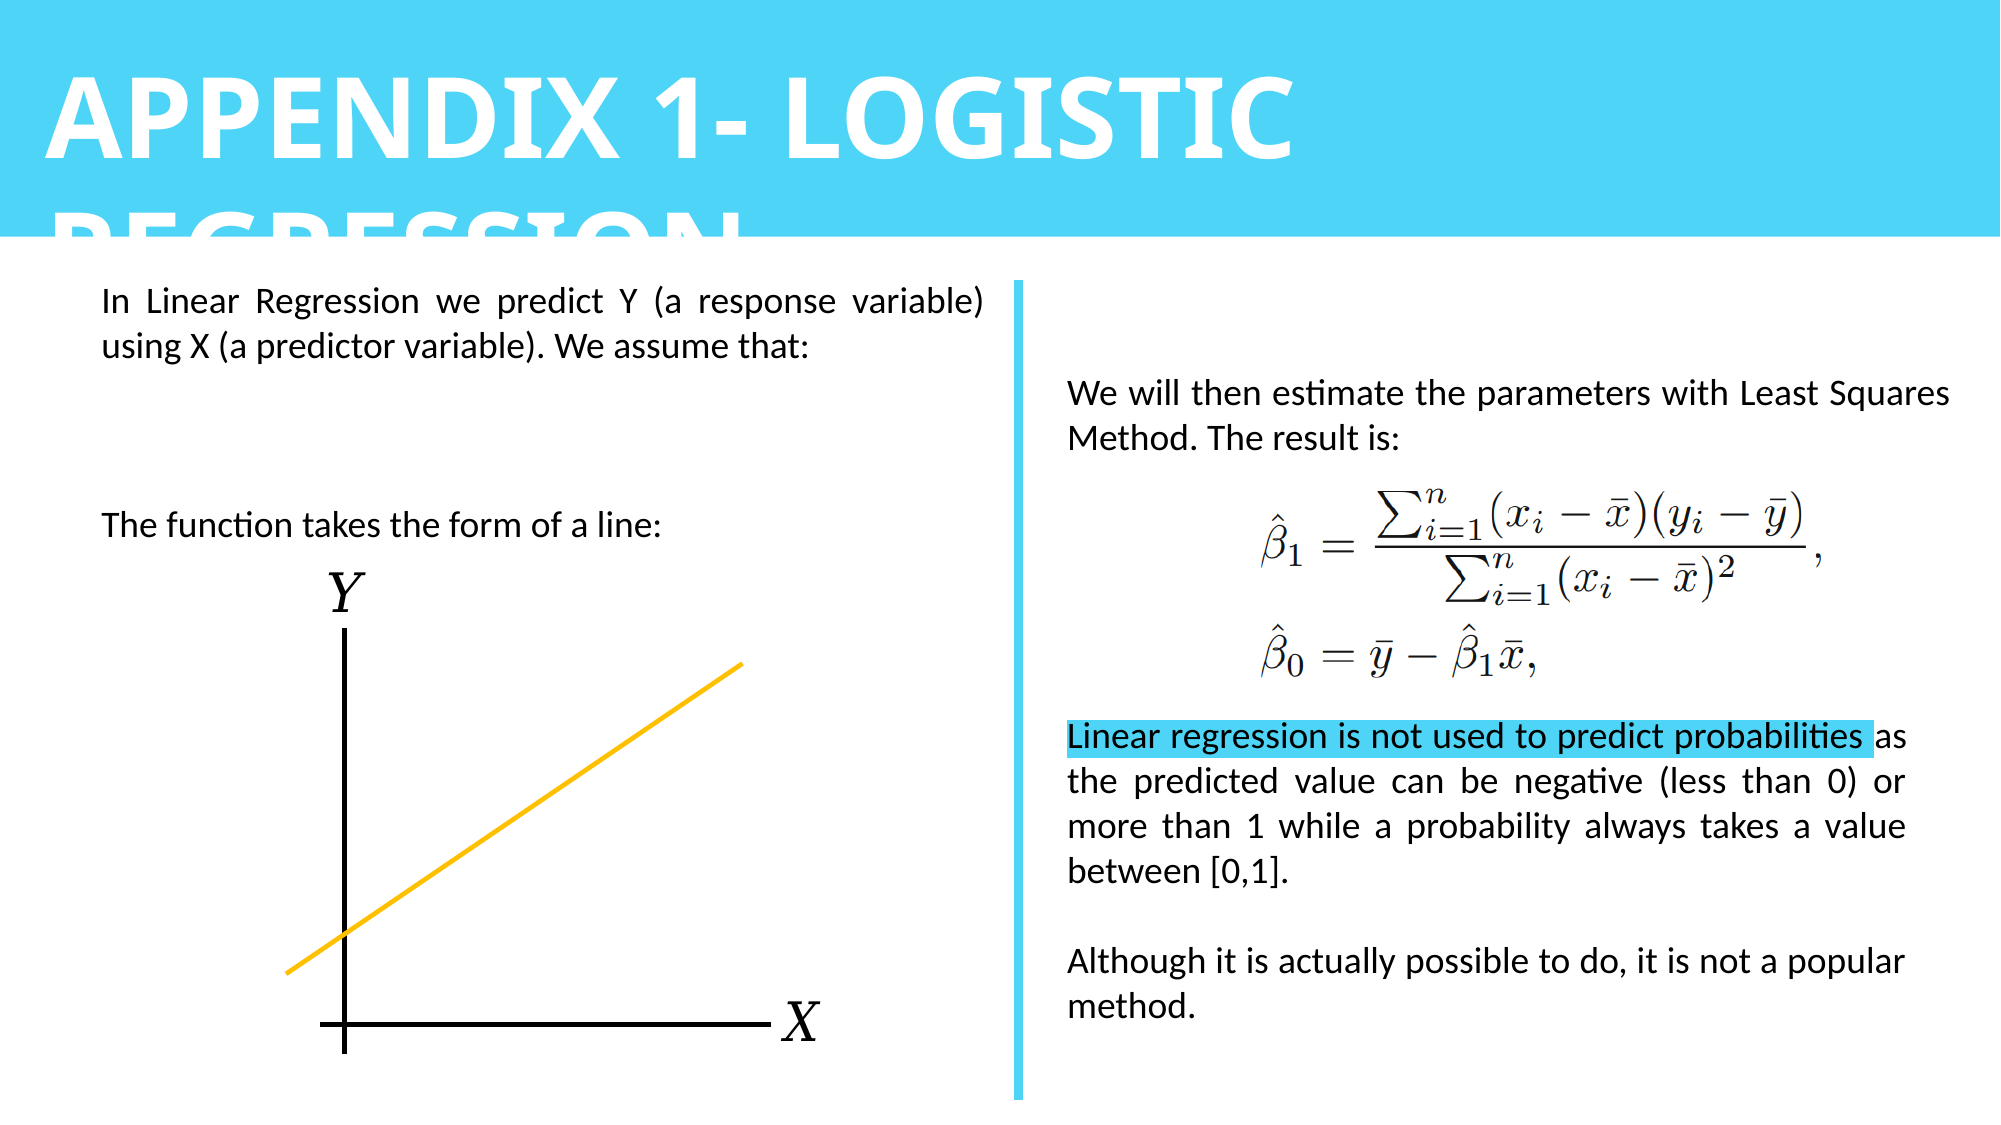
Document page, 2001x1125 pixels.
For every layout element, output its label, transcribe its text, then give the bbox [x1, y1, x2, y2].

picture [1200, 461, 1878, 708]
text_box APPENDIX 1- LOGISTIC REGRESSION [30, 38, 1970, 324]
text_box In Linear Regression we predict Y (a response variable) using X (a predictor variable). We assume that: [86, 268, 1000, 374]
text_box [0, 0, 2000, 238]
text_box The function takes the form of a line: [86, 492, 731, 553]
text_box We will then estimate the parameters with Least Squares Method. The result is: [1052, 360, 1966, 601]
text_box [286, 663, 743, 974]
text_box Linear regression is not used to predict probabilities as the predicted value can be negative (less than 0) or more than 1 while a probability always takes a value between [0,1]. Although it is actually possible to do, it is not a popular method. [1052, 703, 1922, 1034]
